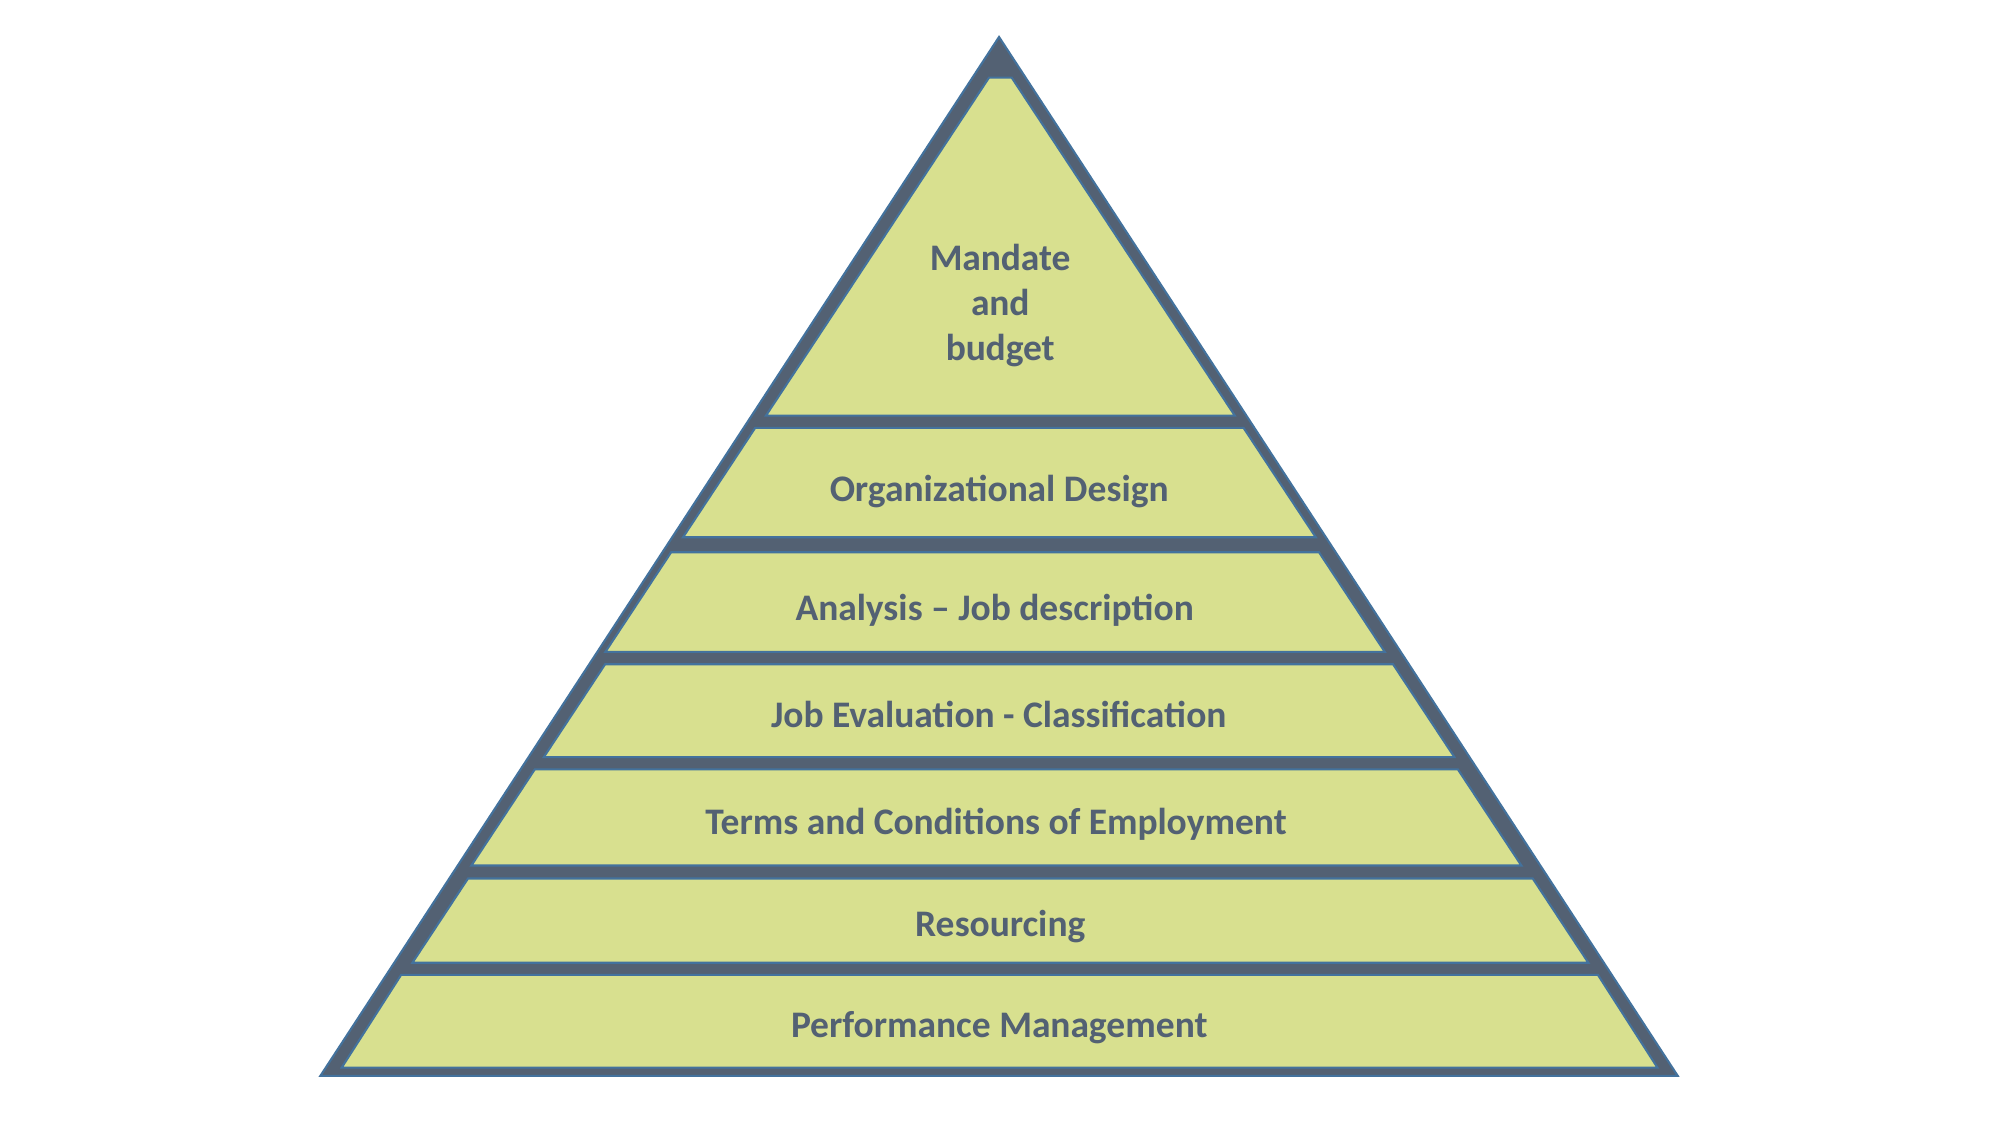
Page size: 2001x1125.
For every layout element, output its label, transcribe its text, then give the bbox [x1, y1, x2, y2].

text_box Terms and Conditions of Employment [469, 768, 1524, 867]
text_box Mandate and budget [764, 76, 1237, 417]
text_box Job Evaluation - Classification [541, 663, 1457, 759]
text_box Organizational Design [681, 426, 1318, 539]
text_box Resourcing [410, 877, 1591, 964]
text_box Analysis – Job description [603, 551, 1387, 653]
text_box [318, 35, 1680, 1077]
text_box Performance Management [339, 973, 1660, 1069]
